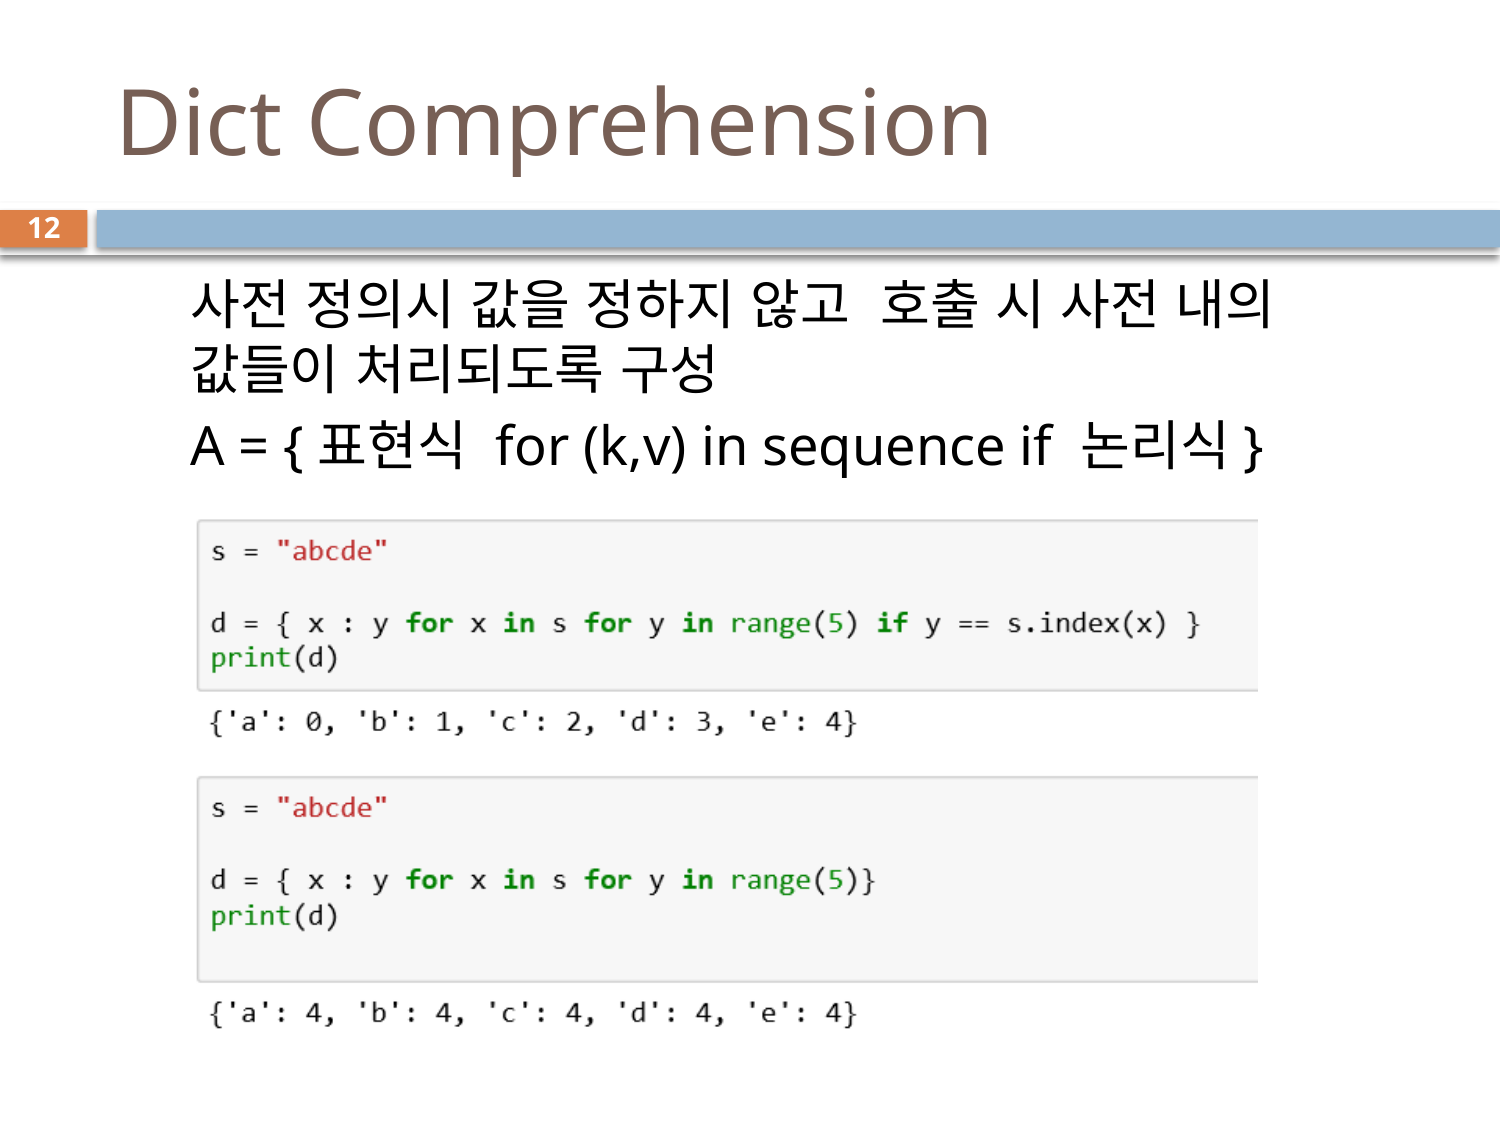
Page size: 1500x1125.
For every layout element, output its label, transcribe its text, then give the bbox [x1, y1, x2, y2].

title Dict Comprehension [100, 37, 1438, 200]
list 사전 정의시 값을 정하지 않고 호출 시 사전 내의 값들이 처리되도록 구성 A = {표현식 for (k,v) in sequence if 논리식} [100, 262, 1438, 646]
picture [182, 514, 1259, 1066]
slide_number 12 [0, 208, 88, 249]
